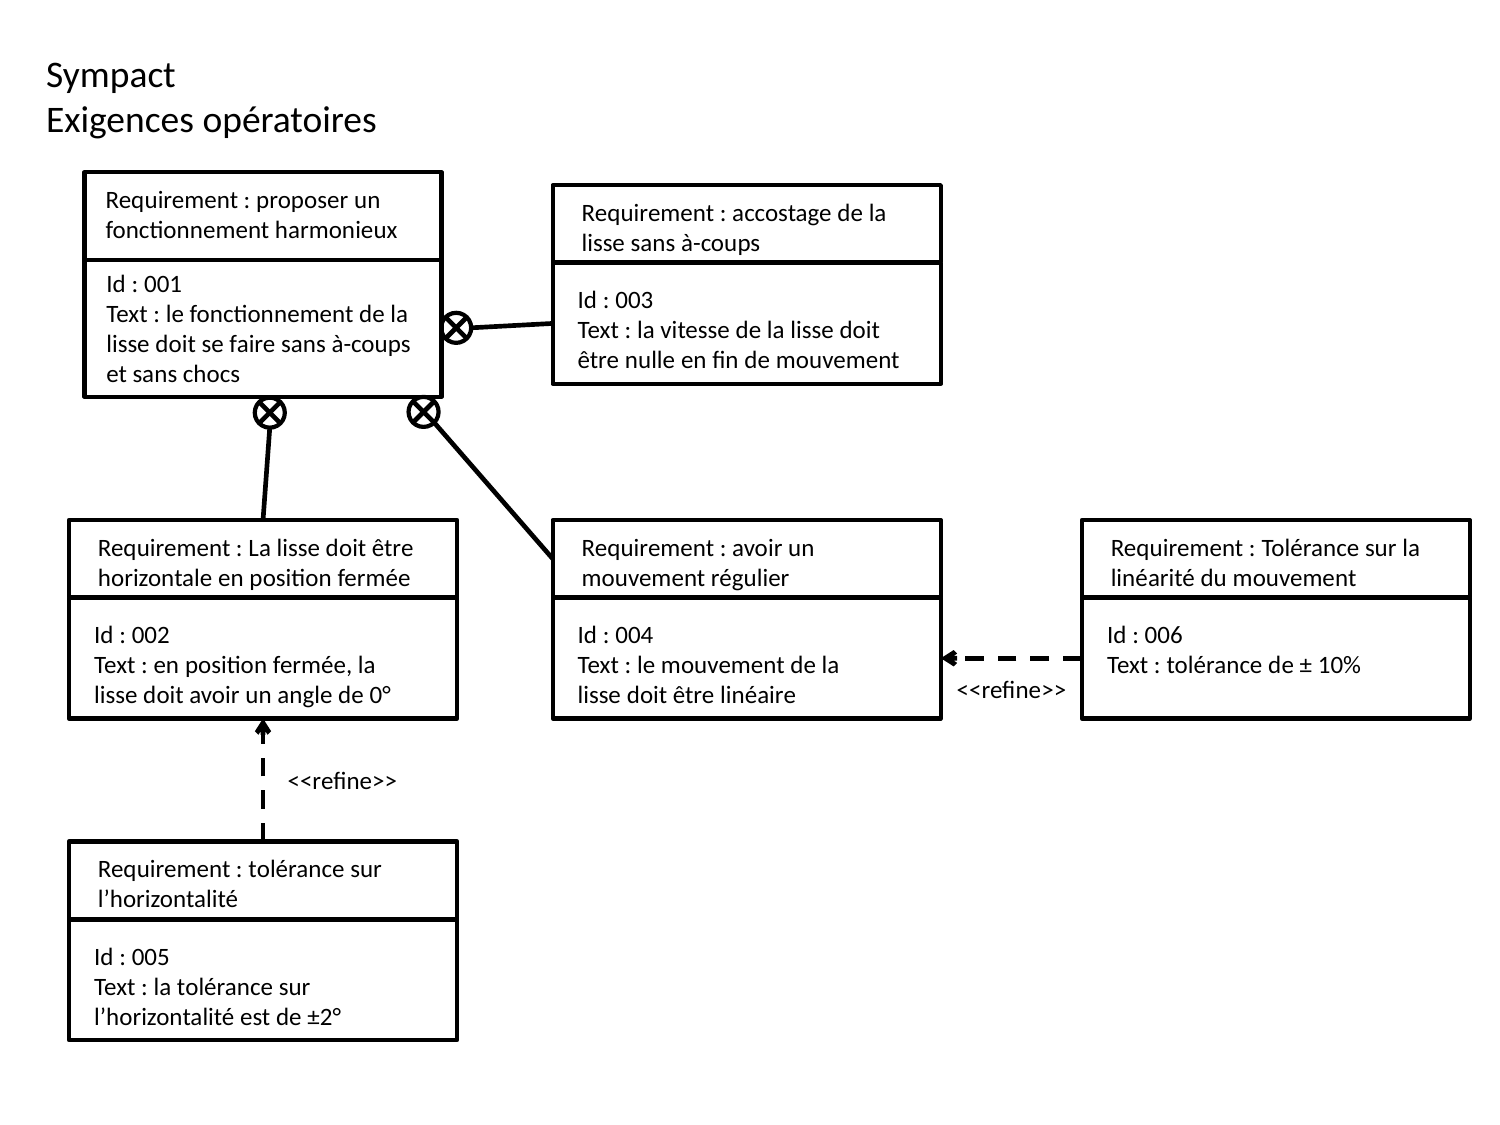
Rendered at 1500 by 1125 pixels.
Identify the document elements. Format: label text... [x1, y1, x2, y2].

text_box Sympact Exigences opératoires [31, 42, 393, 148]
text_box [68, 171, 1471, 1041]
